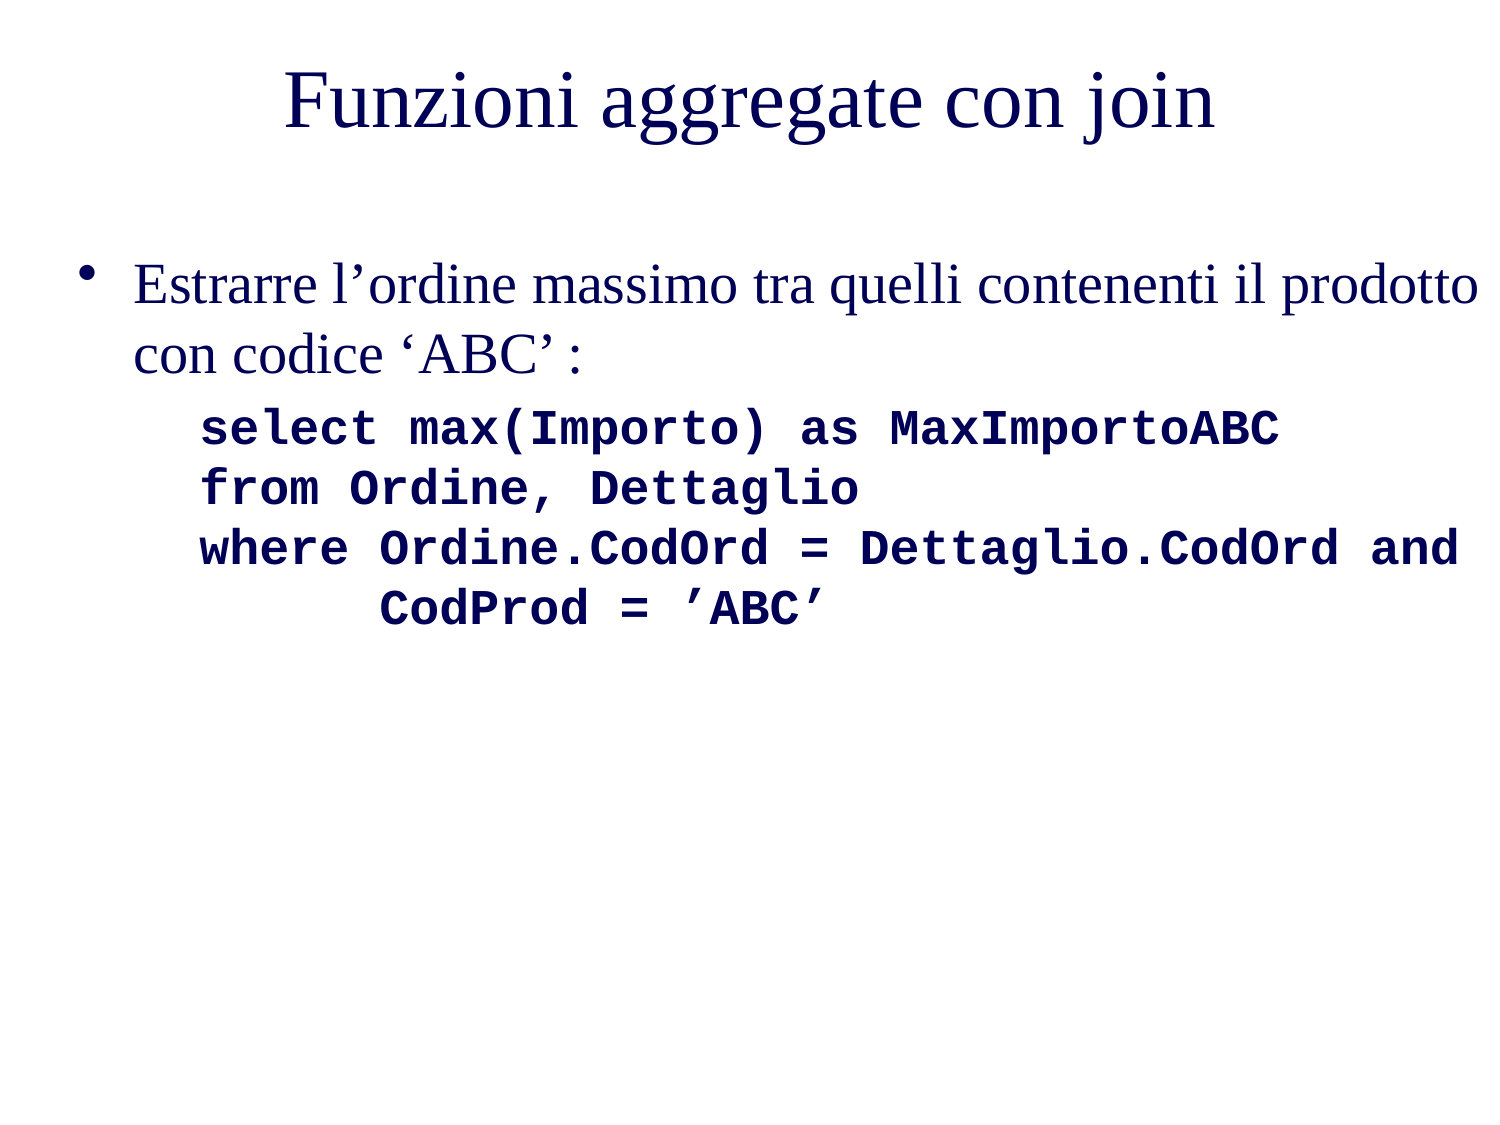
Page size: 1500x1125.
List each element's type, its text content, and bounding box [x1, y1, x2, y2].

title Funzioni aggregate con join [112, 0, 1388, 188]
list Estrarre l’ordine massimo tra quelli contenenti il prodotto con codice ‘ABC’ : select max(Importo) as MaxImportoABC from Ordine, Dettaglio where Ordine.CodOrd = Dettaglio.CodOrd and CodProd = ’ABC’ [62, 237, 1500, 1000]
